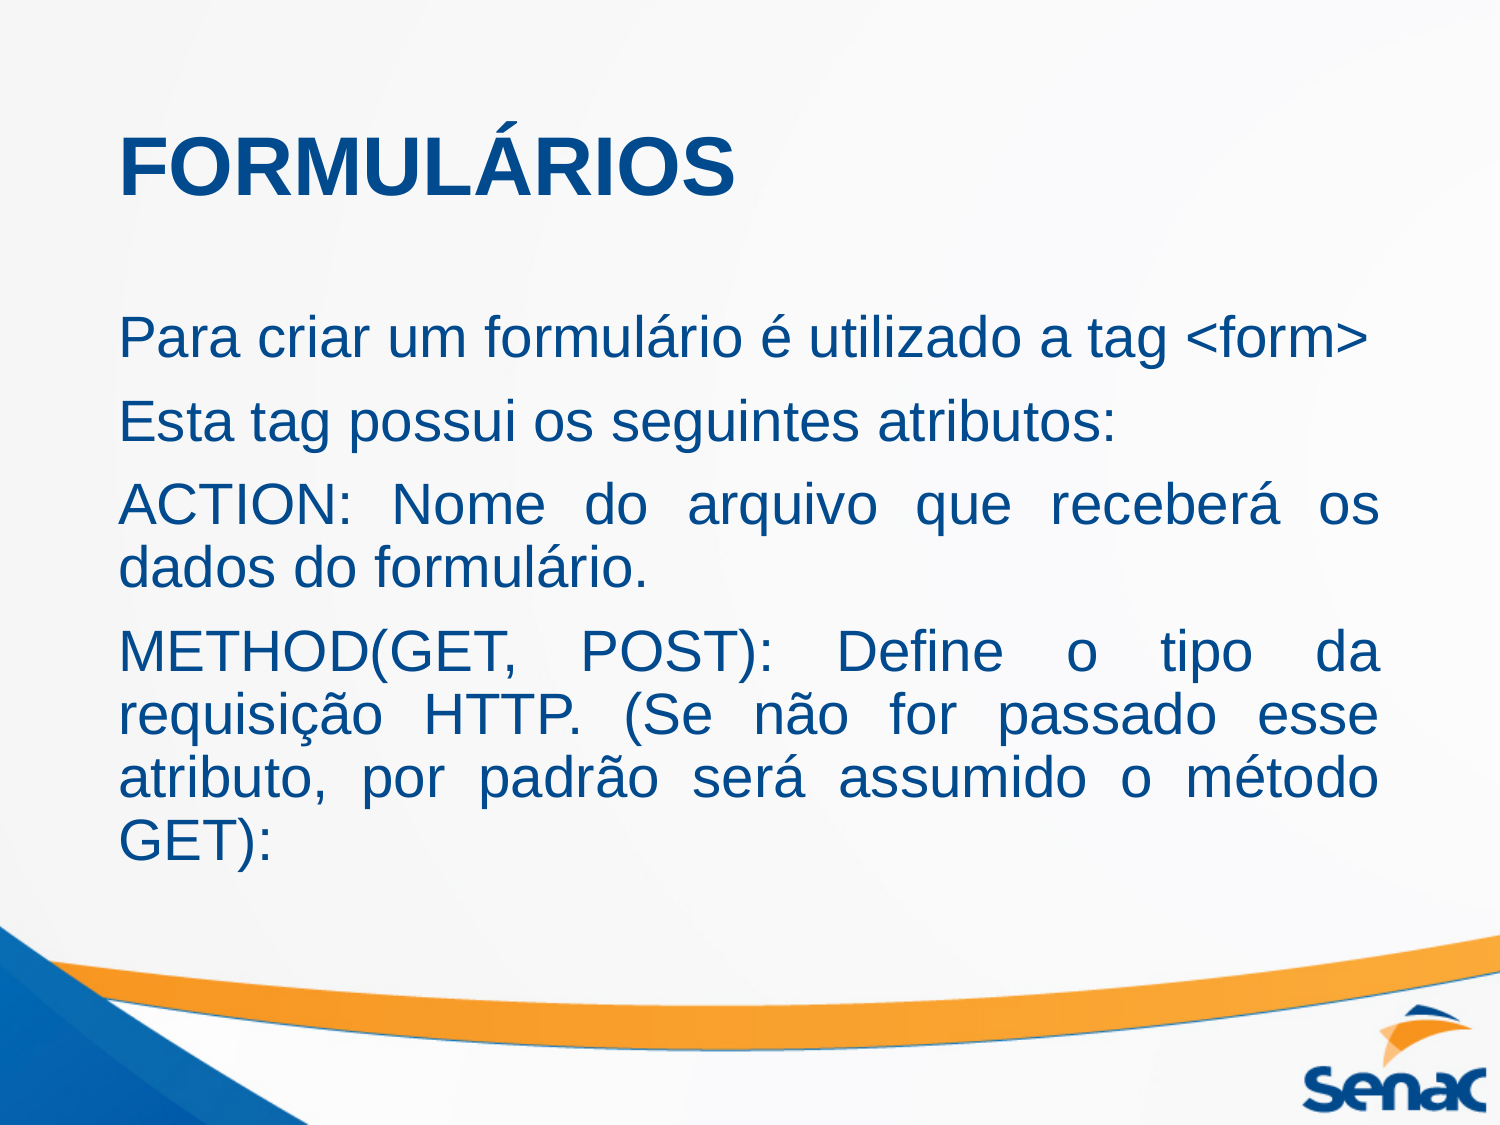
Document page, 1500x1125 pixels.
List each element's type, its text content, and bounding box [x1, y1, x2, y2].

picture [0, 0, 1500, 1125]
list Para criar um formulário é utilizado a tag <form> Esta tag possui os seguintes atributos: ACTION: Nome do arquivo que receberá os dados do formulário. METHOD(GET, POST): Define o tipo da requisição HTTP. (Se não for passado esse atributo, por padrão será assumido o método GET): [103, 299, 1397, 1014]
title FORMULÁRIOS [103, 59, 1397, 278]
